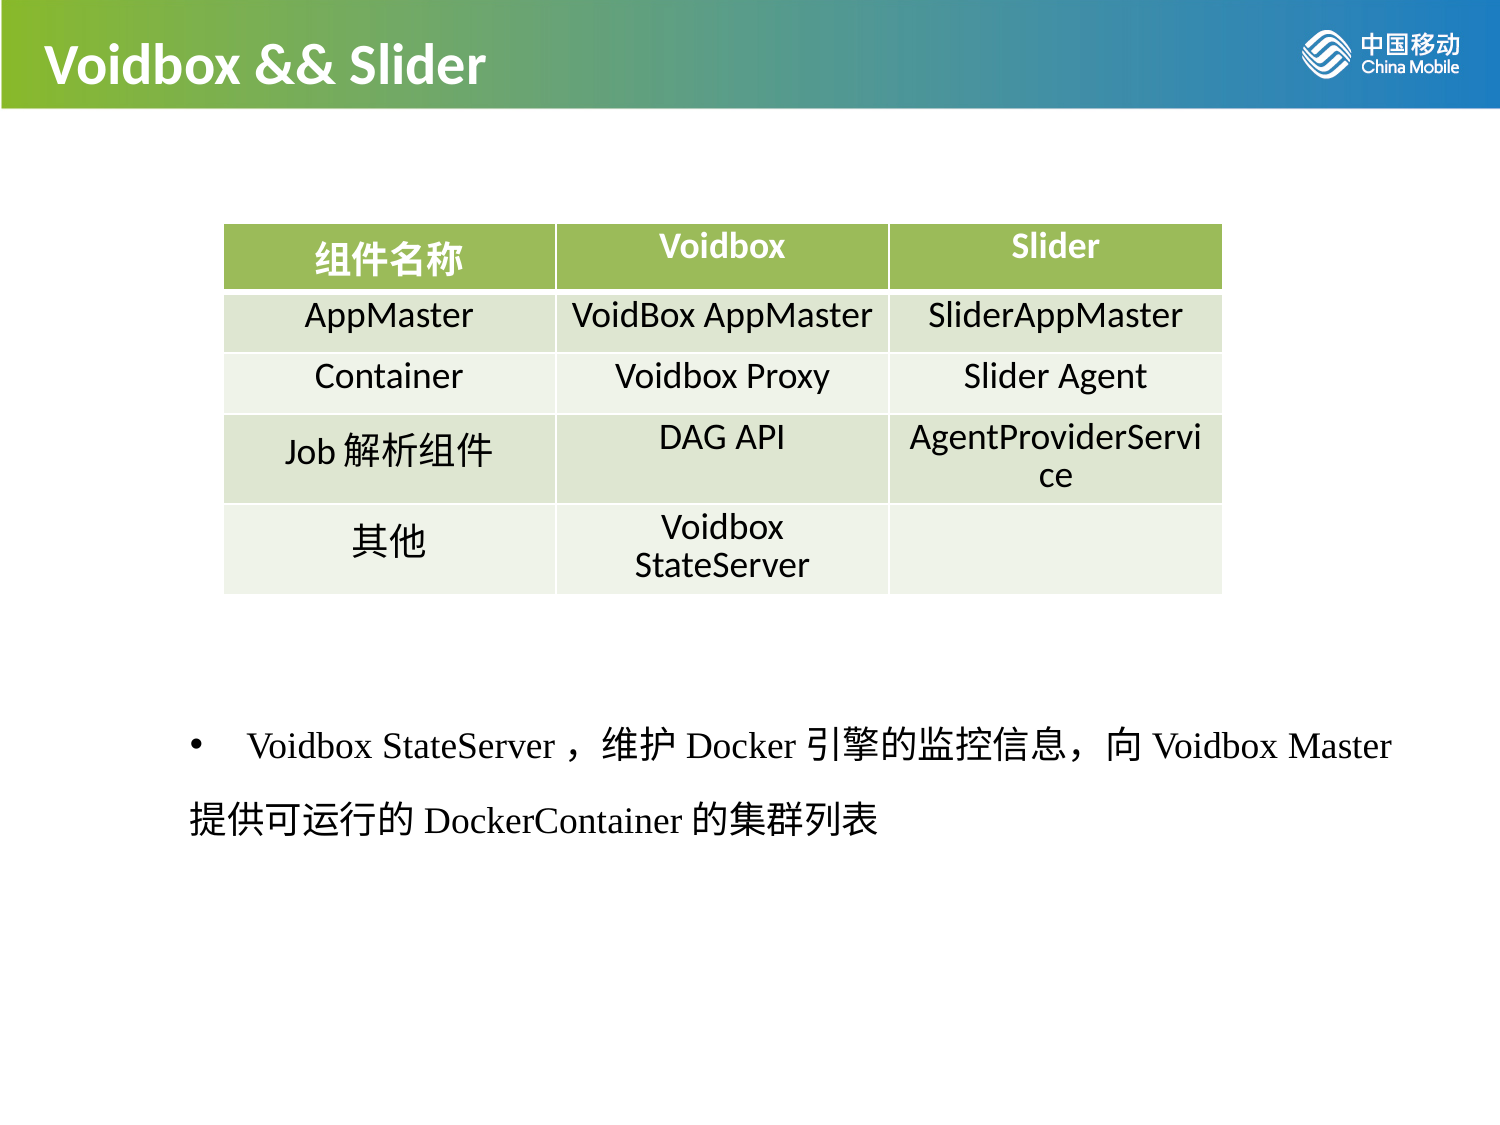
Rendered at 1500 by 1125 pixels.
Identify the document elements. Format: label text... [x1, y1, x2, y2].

table_header Slider [890, 224, 1222, 289]
text_box Voidbox StateServer，维护Docker引擎的监控信息，向Voidbox Master 提供可运行的DockerContainer的集群列表 [175, 691, 1407, 849]
table_cell Job解析组件 [224, 415, 555, 503]
table_header 组件名称 [224, 224, 555, 289]
table_header Voidbox [557, 224, 888, 289]
table_cell DAG API [557, 415, 888, 503]
table_cell Voidbox StateServer [557, 505, 888, 594]
table_cell AppMaster [224, 295, 555, 352]
title Voidbox && Slider [29, 19, 1325, 101]
table_cell Voidbox Proxy [557, 354, 888, 413]
table_cell 其他 [224, 505, 555, 594]
table_cell Slider Agent [890, 354, 1222, 413]
table_cell Container [224, 354, 555, 413]
table_cell [890, 505, 1222, 594]
table_cell AgentProviderService [890, 415, 1222, 503]
picture [0, 0, 1500, 1125]
table_cell SliderAppMaster [890, 295, 1222, 352]
table_cell VoidBox AppMaster [557, 295, 888, 352]
